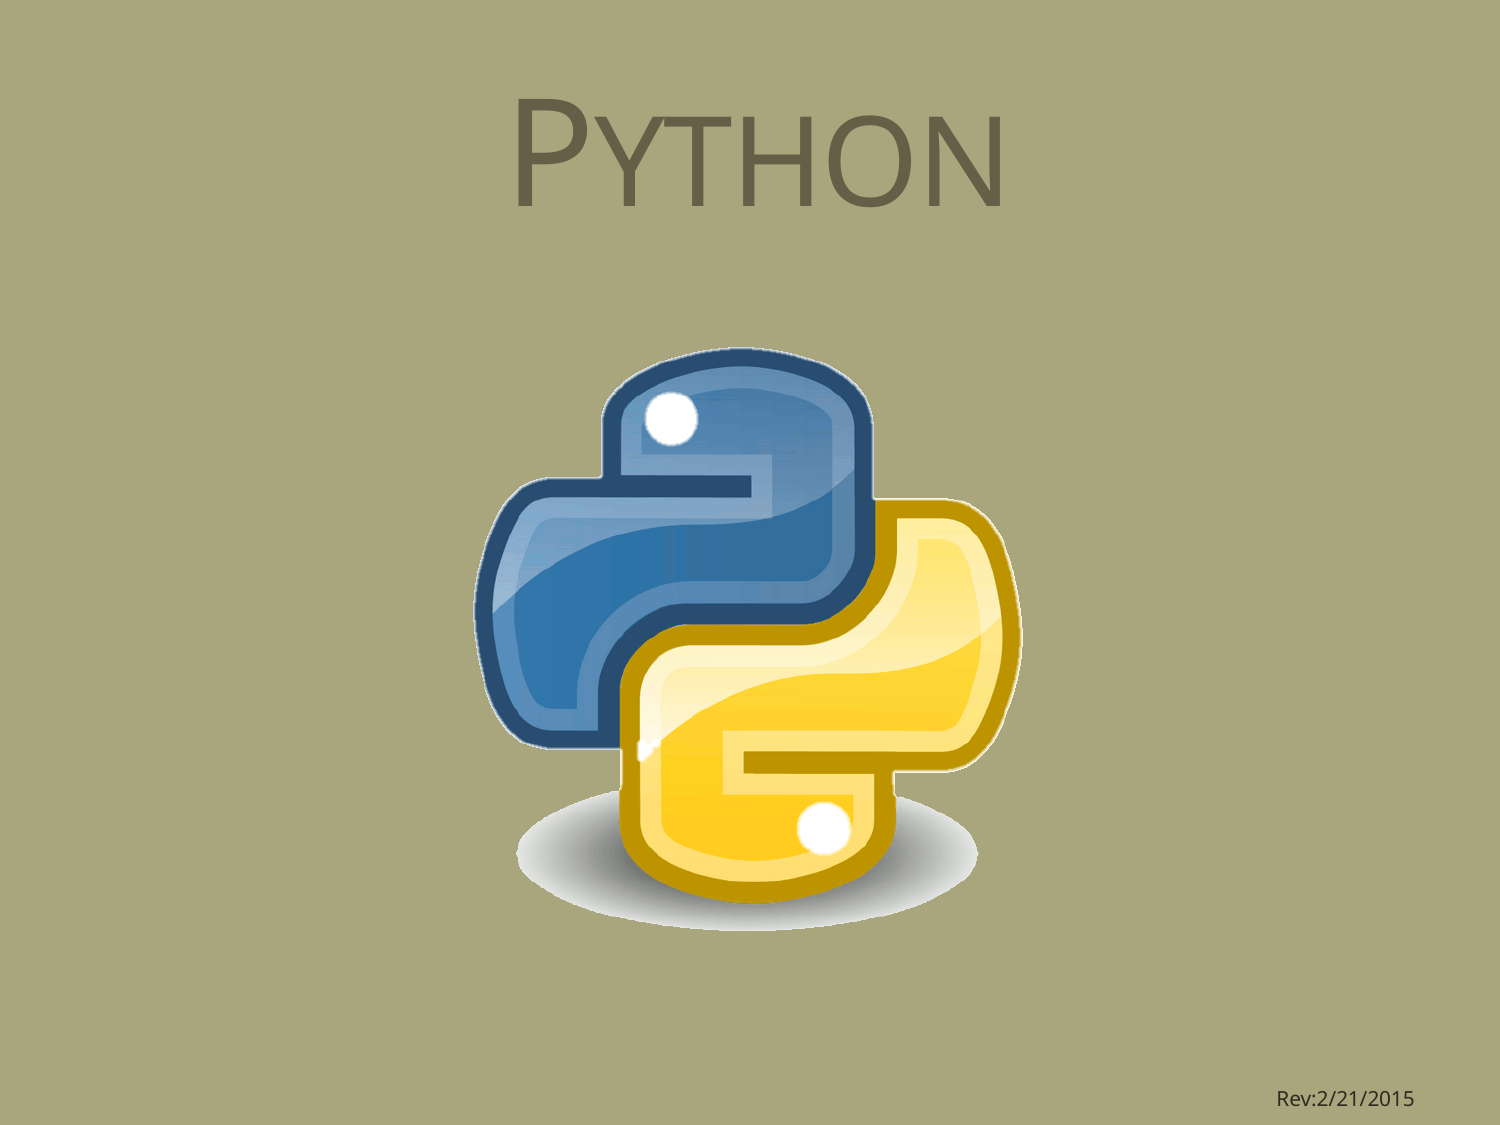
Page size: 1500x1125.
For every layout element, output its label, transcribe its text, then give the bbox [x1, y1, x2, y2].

title PYTHON [18, 52, 1460, 241]
text_box Rev:2/21/2015 [1261, 1077, 1500, 1118]
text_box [276, 153, 1248, 1125]
